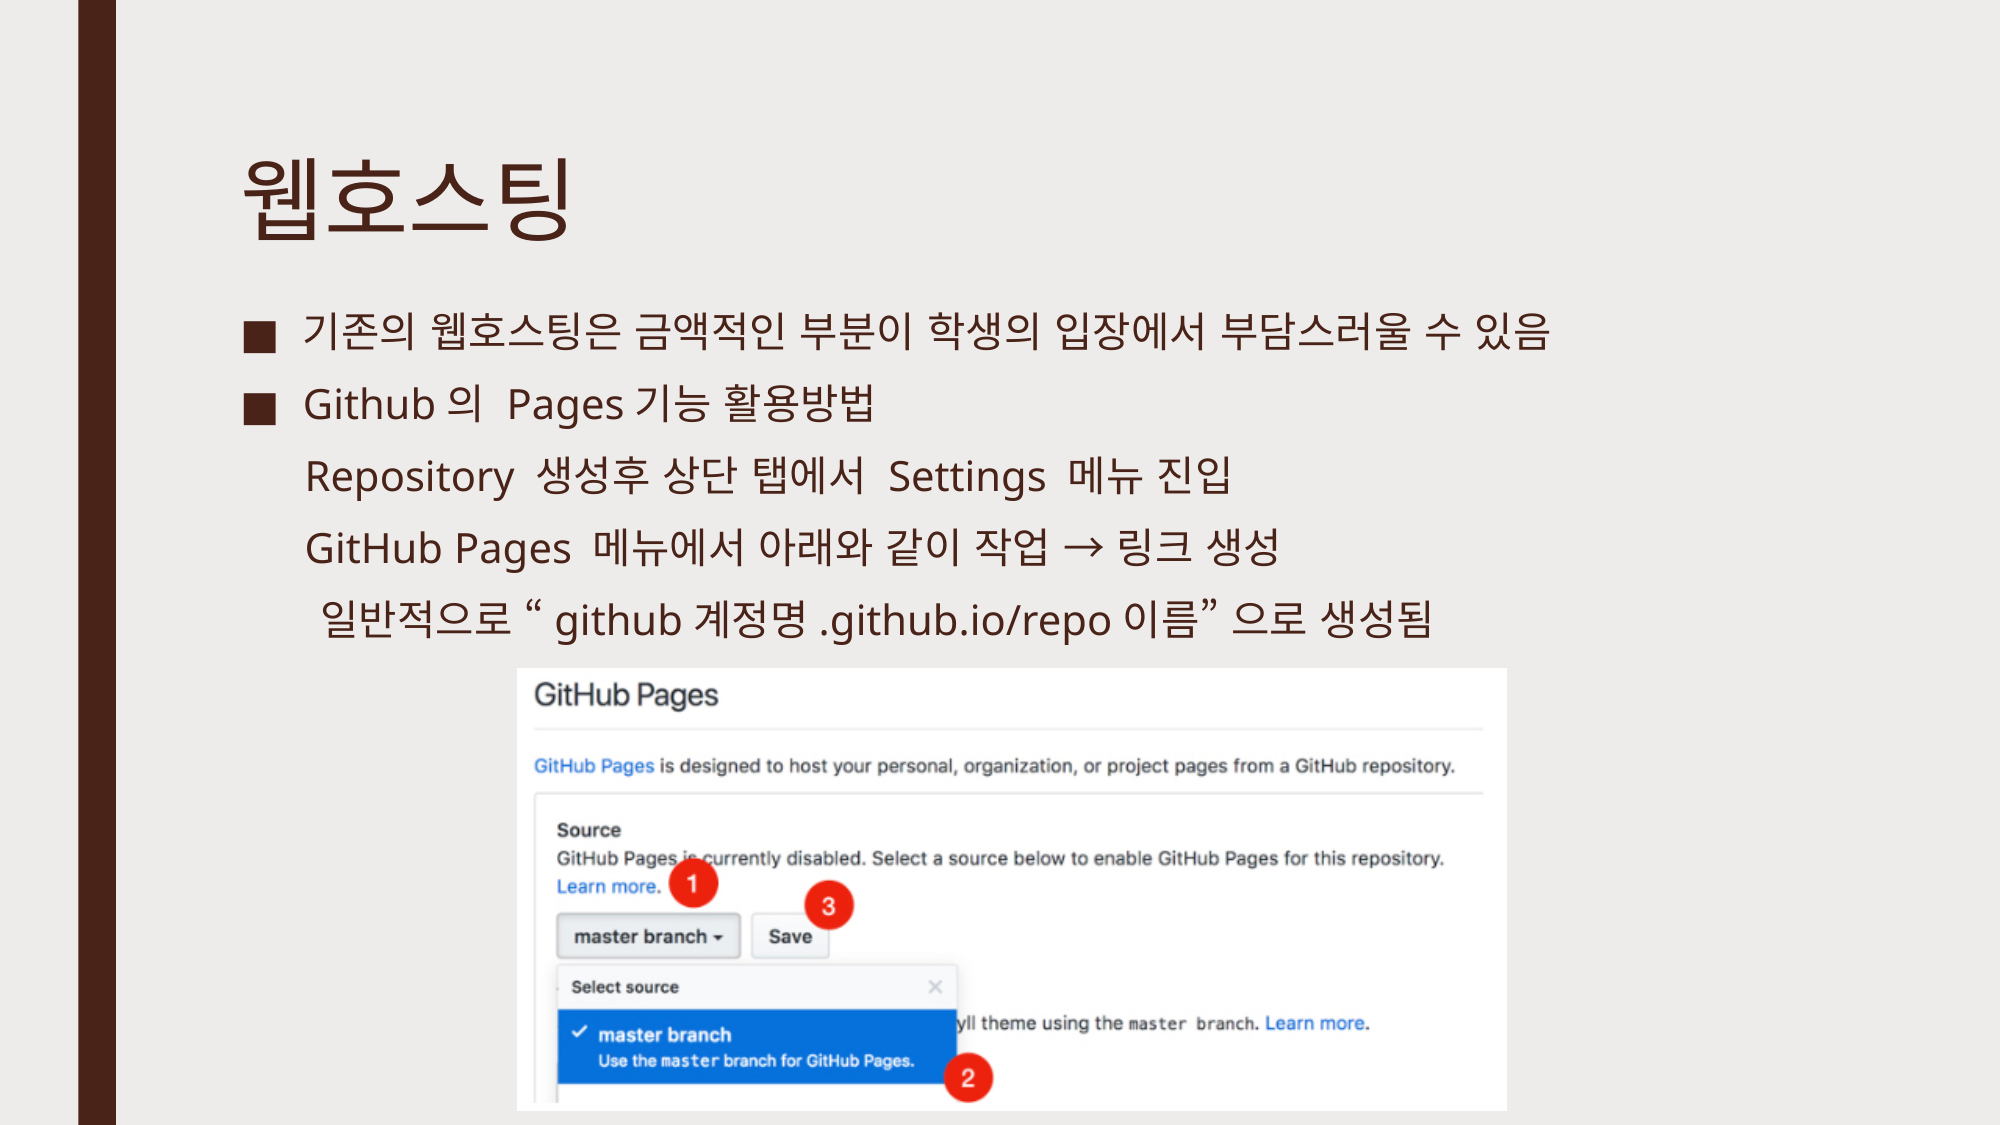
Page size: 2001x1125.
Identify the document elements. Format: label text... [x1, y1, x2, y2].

picture [517, 668, 1507, 1111]
list 기존의 웹호스팅은 금액적인 부분이 학생의 입장에서 부담스러울 수 있음 Github의 Pages기능 활용방법 Repository 생성후 상단 탭에서 Settings 메뉴 진입 GitHub Pages 메뉴에서 아래와 같이 작업 → 링크 생성 일반적으로 “github계정명.github.io/repo이름” 으로 생성됨 [225, 302, 1800, 890]
title 웹호스팅 [225, 148, 1800, 302]
